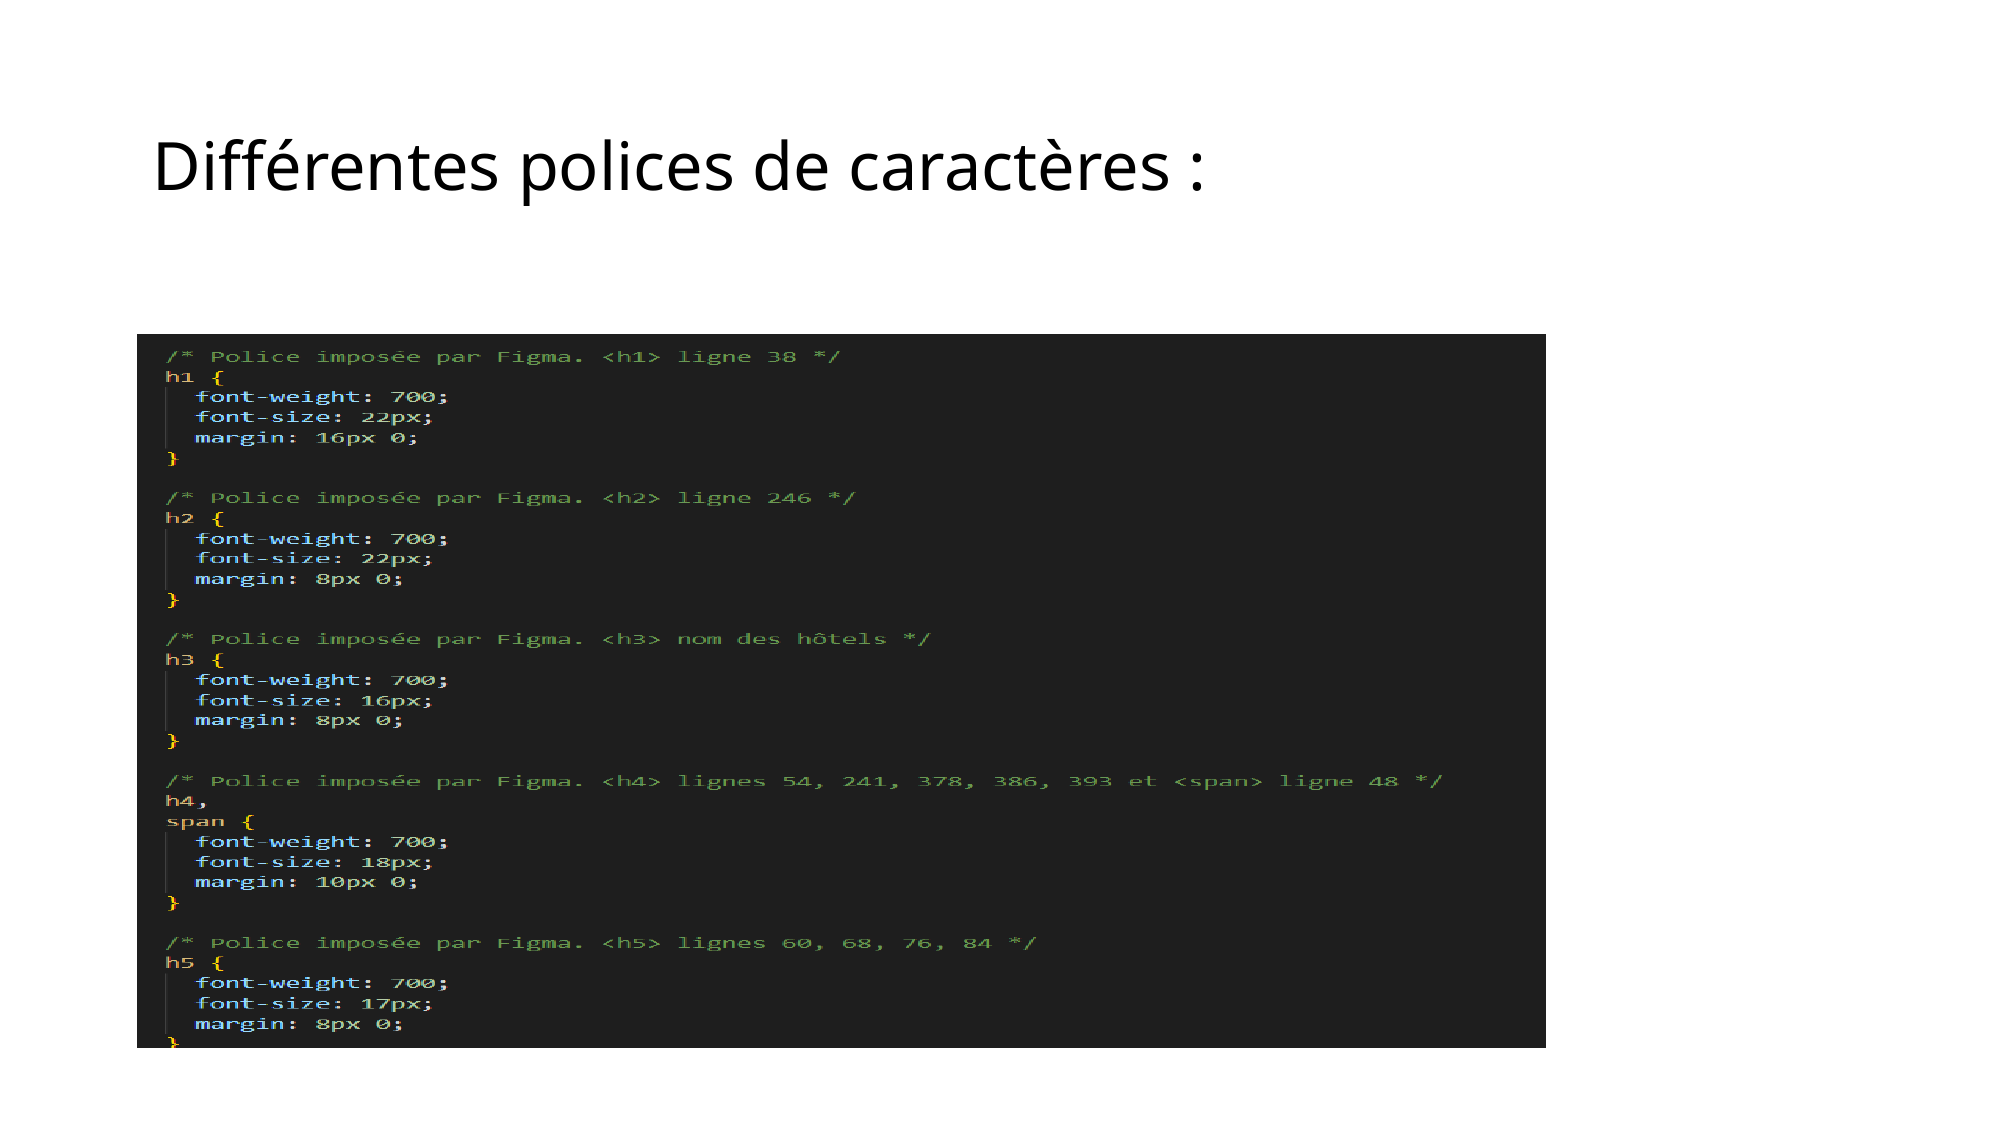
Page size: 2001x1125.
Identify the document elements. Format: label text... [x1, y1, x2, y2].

title Différentes polices de caractères : [137, 59, 1863, 278]
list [137, 334, 1546, 1049]
